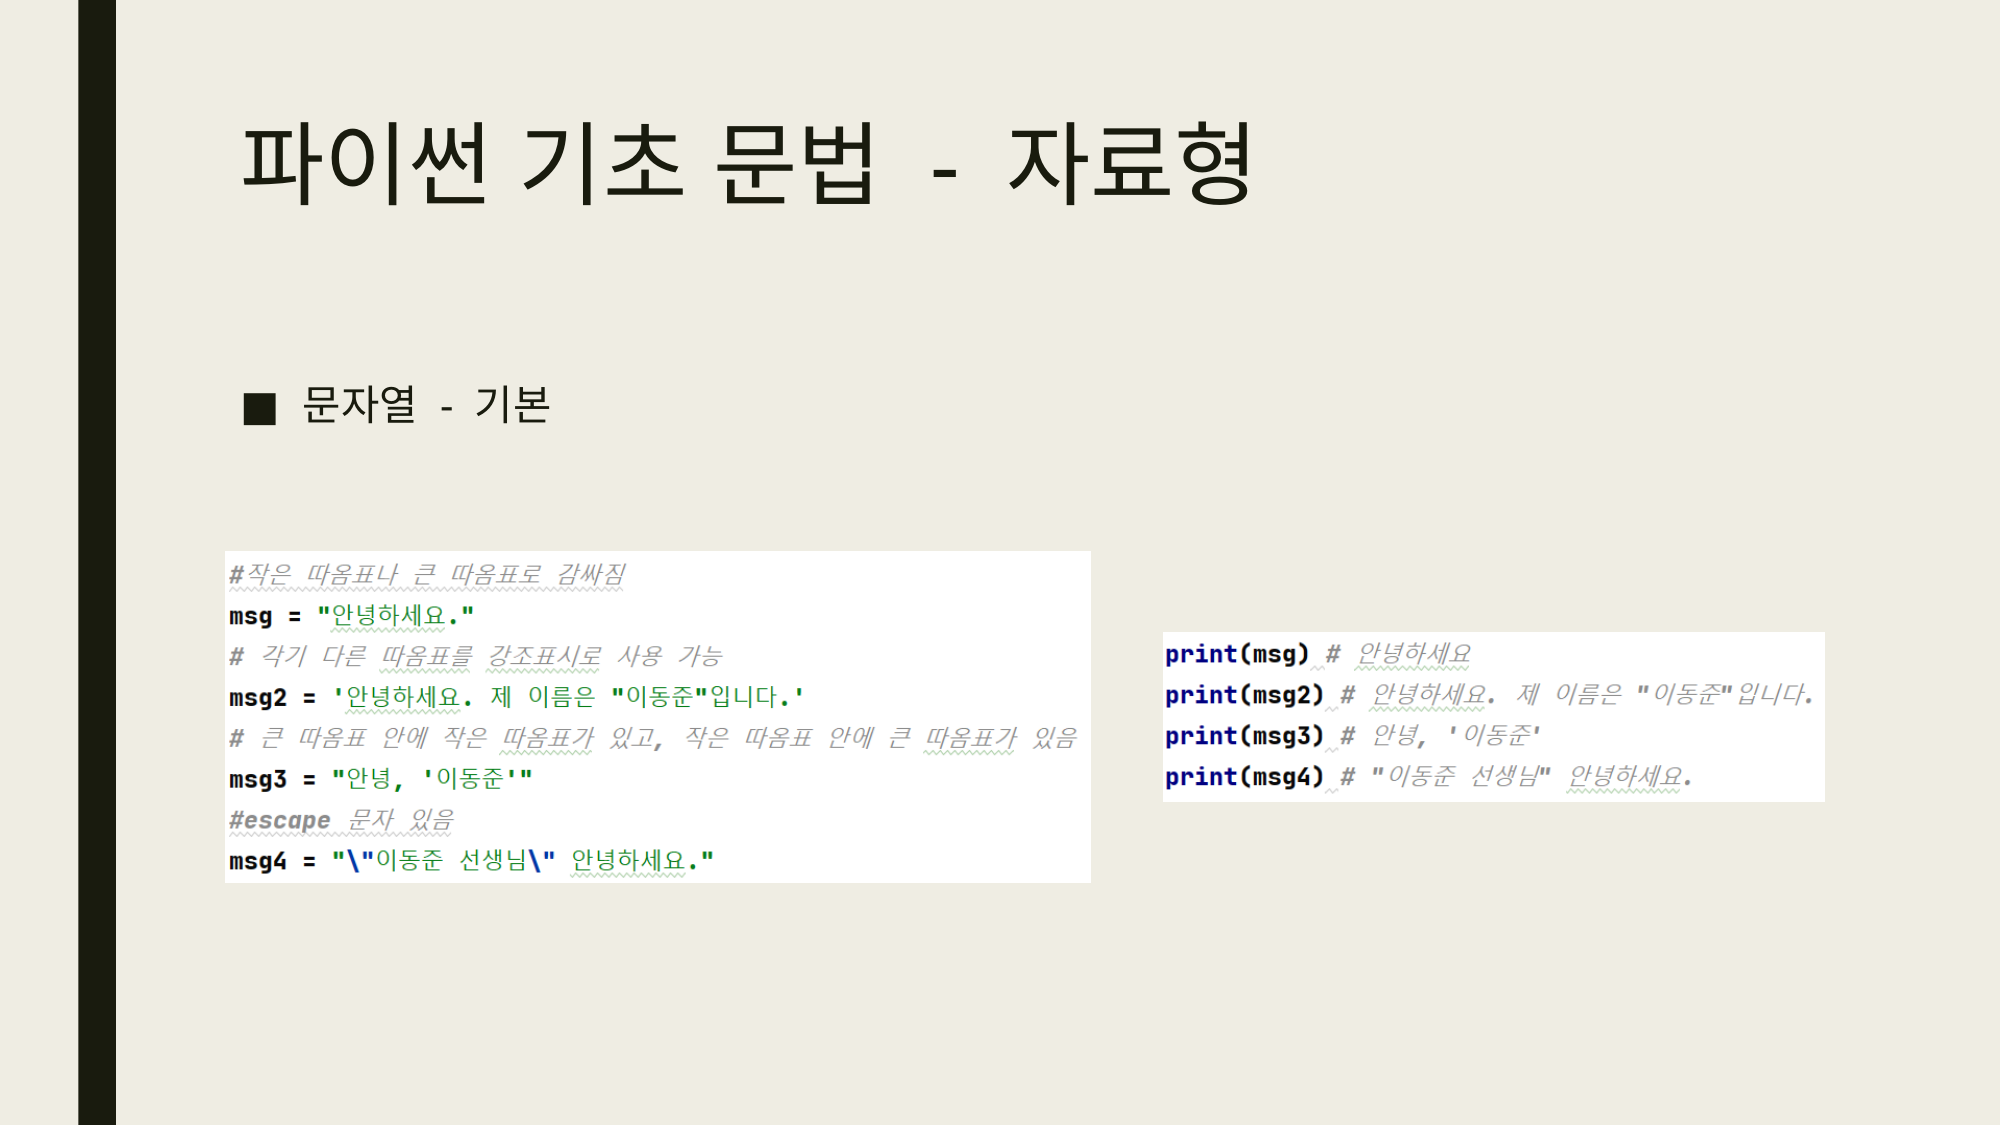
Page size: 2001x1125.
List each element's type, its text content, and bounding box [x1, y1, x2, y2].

picture [224, 551, 1091, 883]
title 파이썬 기초 문법 - 자료형 [225, 112, 1800, 357]
list 문자열 - 기본 [225, 375, 1800, 963]
picture [1163, 632, 1825, 802]
